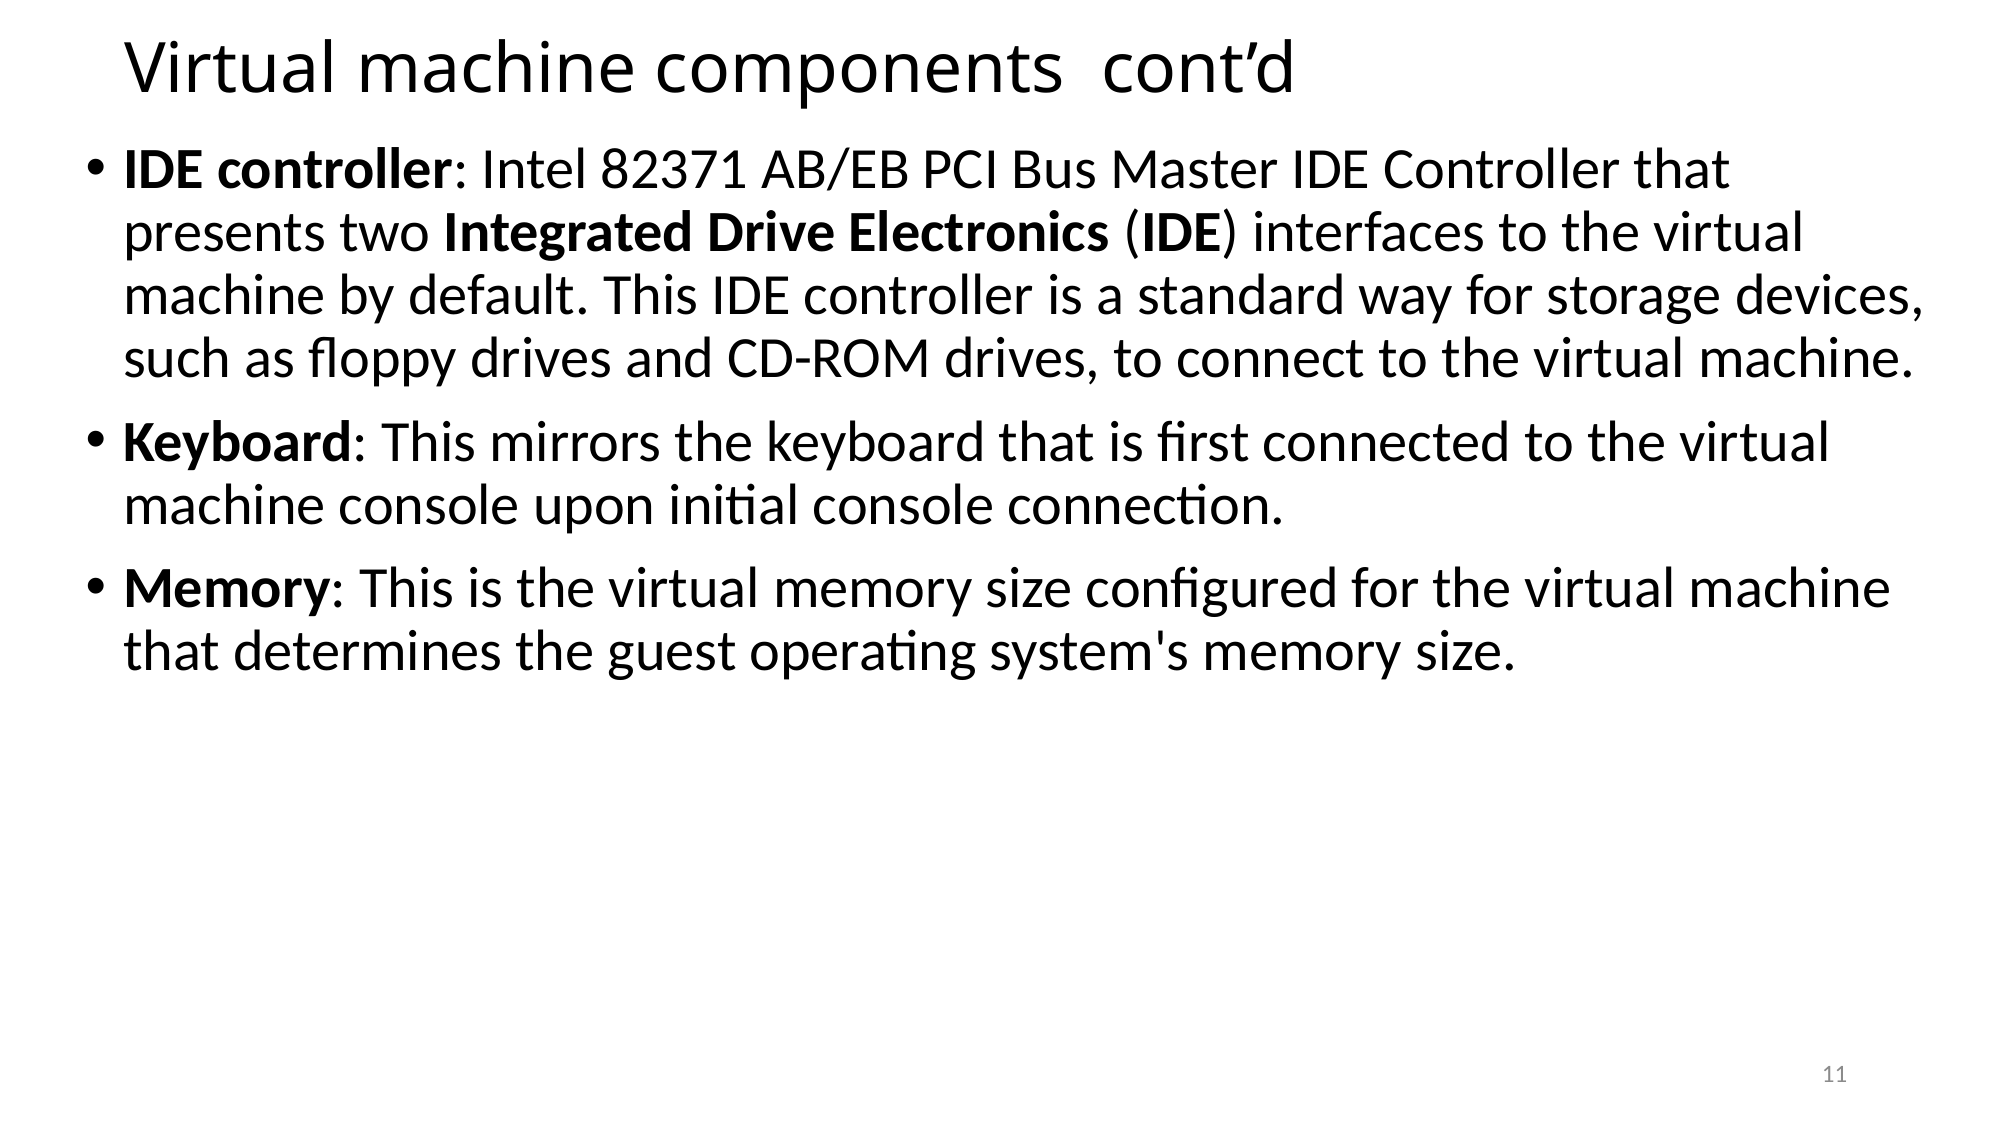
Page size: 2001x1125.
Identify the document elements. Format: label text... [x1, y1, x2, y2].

list IDE controller: Intel 82371 AB/EB PCI Bus Master IDE Controller that presents two Integrated Drive Electronics (IDE) interfaces to the virtual machine by default. This IDE controller is a standard way for storage devices, such as floppy drives and CD-ROM drives, to connect to the virtual machine. Keyboard: This mirrors the keyboard that is first connected to the virtual machine console upon initial console connection. Memory: This is the virtual memory size configured for the virtual machine that determines the guest operating system's memory size. [70, 130, 1953, 1012]
title Virtual machine components cont’d [109, 24, 1808, 116]
slide_number 11 [1412, 1042, 1863, 1103]
